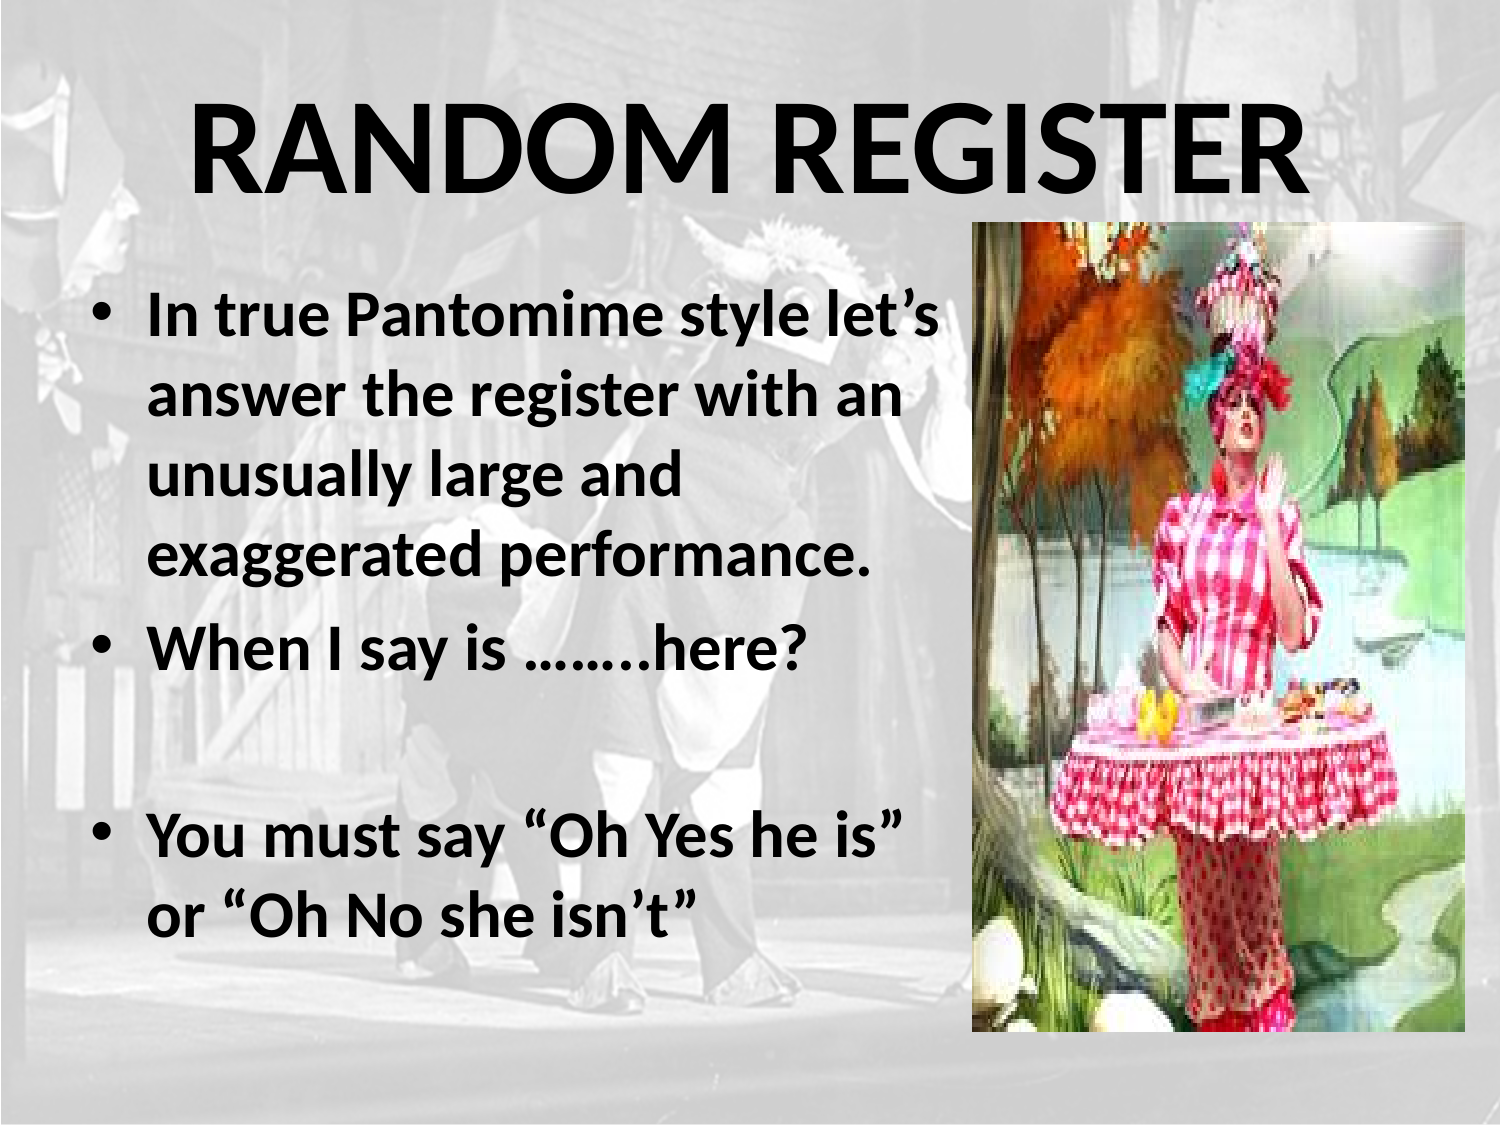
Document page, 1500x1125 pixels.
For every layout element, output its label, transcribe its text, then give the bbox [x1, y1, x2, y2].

title RANDOM REGISTER [75, 45, 1425, 233]
list In true Pantomime style let’s answer the register with an unusually large and exaggerated performance. When I say is ……..here? You must say “Oh Yes he is” or “Oh No she isn’t” [75, 262, 967, 1005]
picture [972, 222, 1465, 1032]
